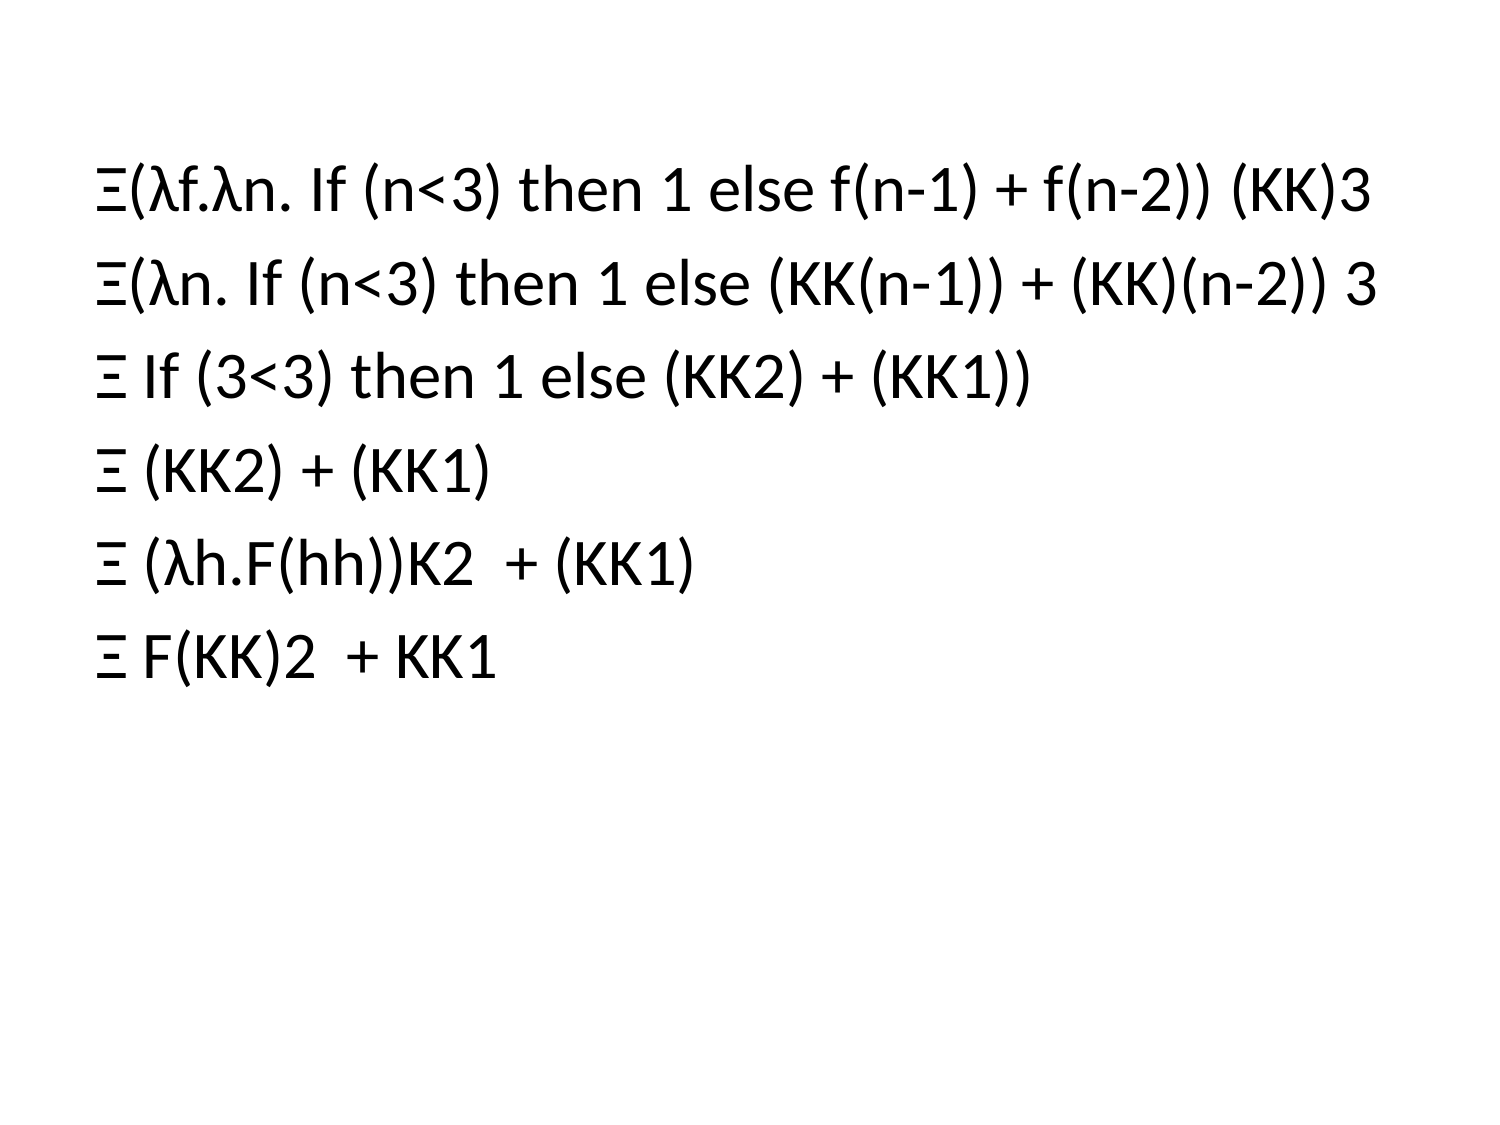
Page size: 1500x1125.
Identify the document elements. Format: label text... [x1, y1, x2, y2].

list Ξ(λf.λn. If (n<3) then 1 else f(n-1) + f(n-2)) (KK)3 Ξ(λn. If (n<3) then 1 else (KK(n-1)) + (KK)(n-2)) 3 Ξ If (3<3) then 1 else (KK2) + (KK1)) Ξ (KK2) + (KK1) Ξ (λh.F(hh))K2 + (KK1) Ξ F(KK)2 + KK1 [50, 137, 1463, 1013]
